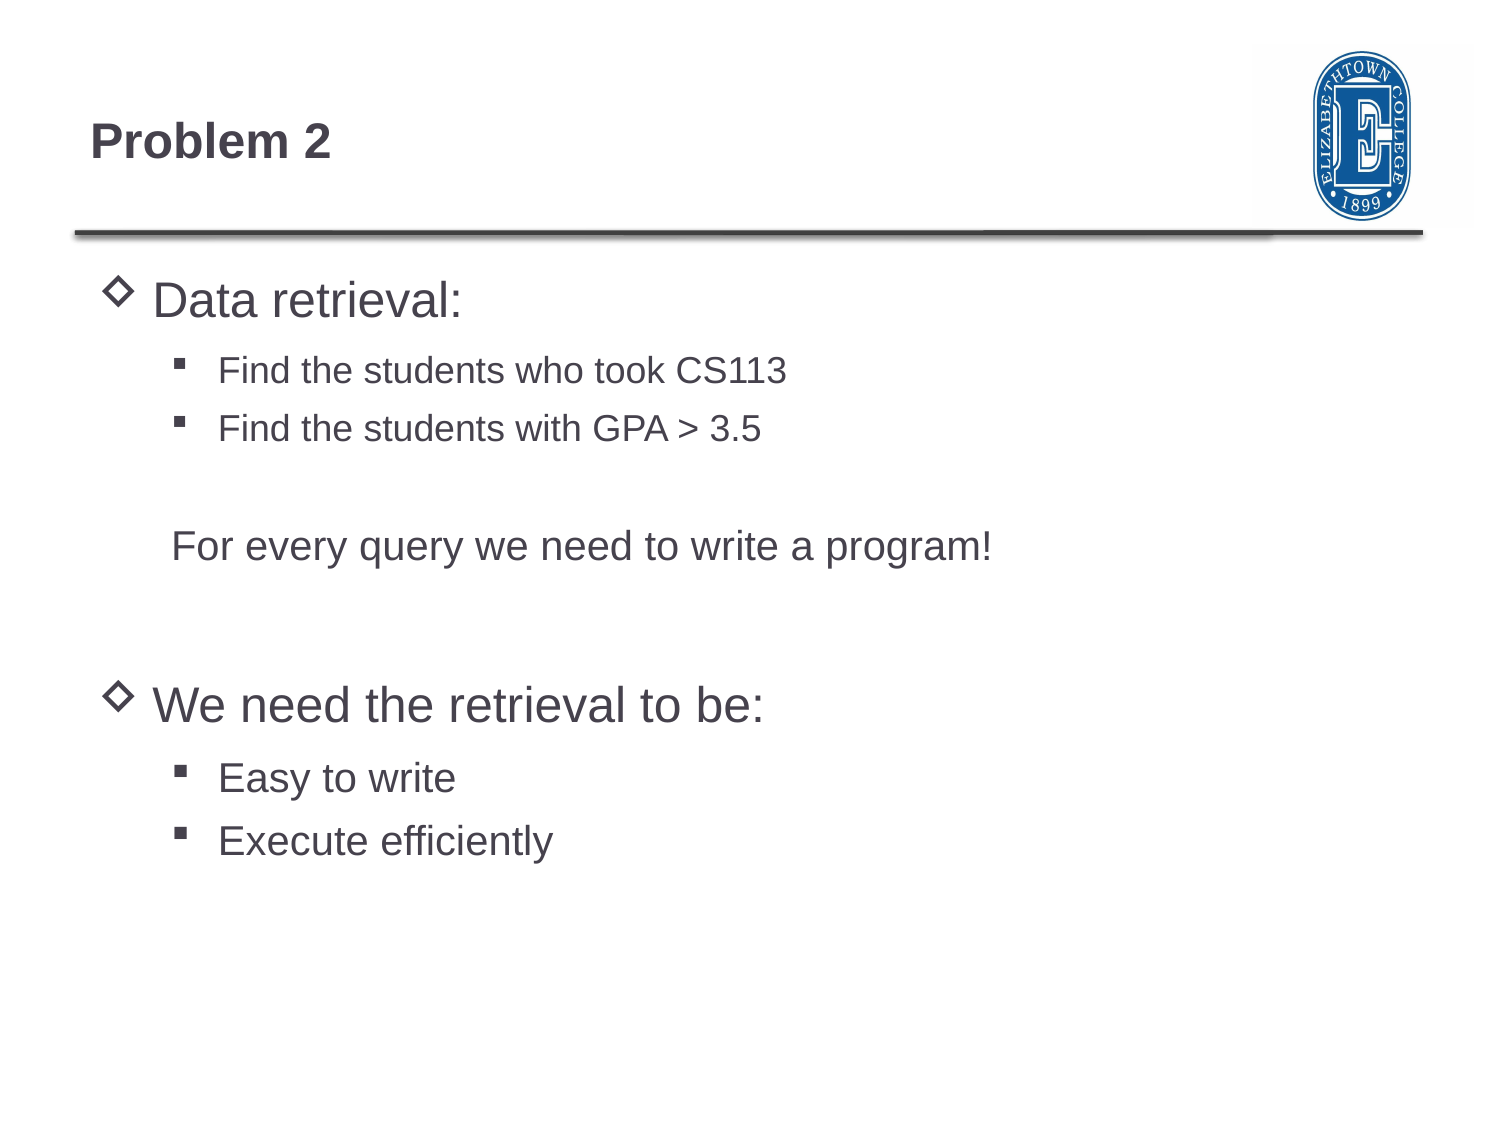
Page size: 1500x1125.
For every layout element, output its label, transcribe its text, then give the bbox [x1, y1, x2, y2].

list Data retrieval: Find the students who took CS113 Find the students with GPA > 3.5 For every query we need to write a program! We need the retrieval to be: Easy to write Execute efficiently [81, 259, 1407, 1060]
title Problem 2 [74, 44, 1272, 233]
picture [1272, 44, 1474, 228]
